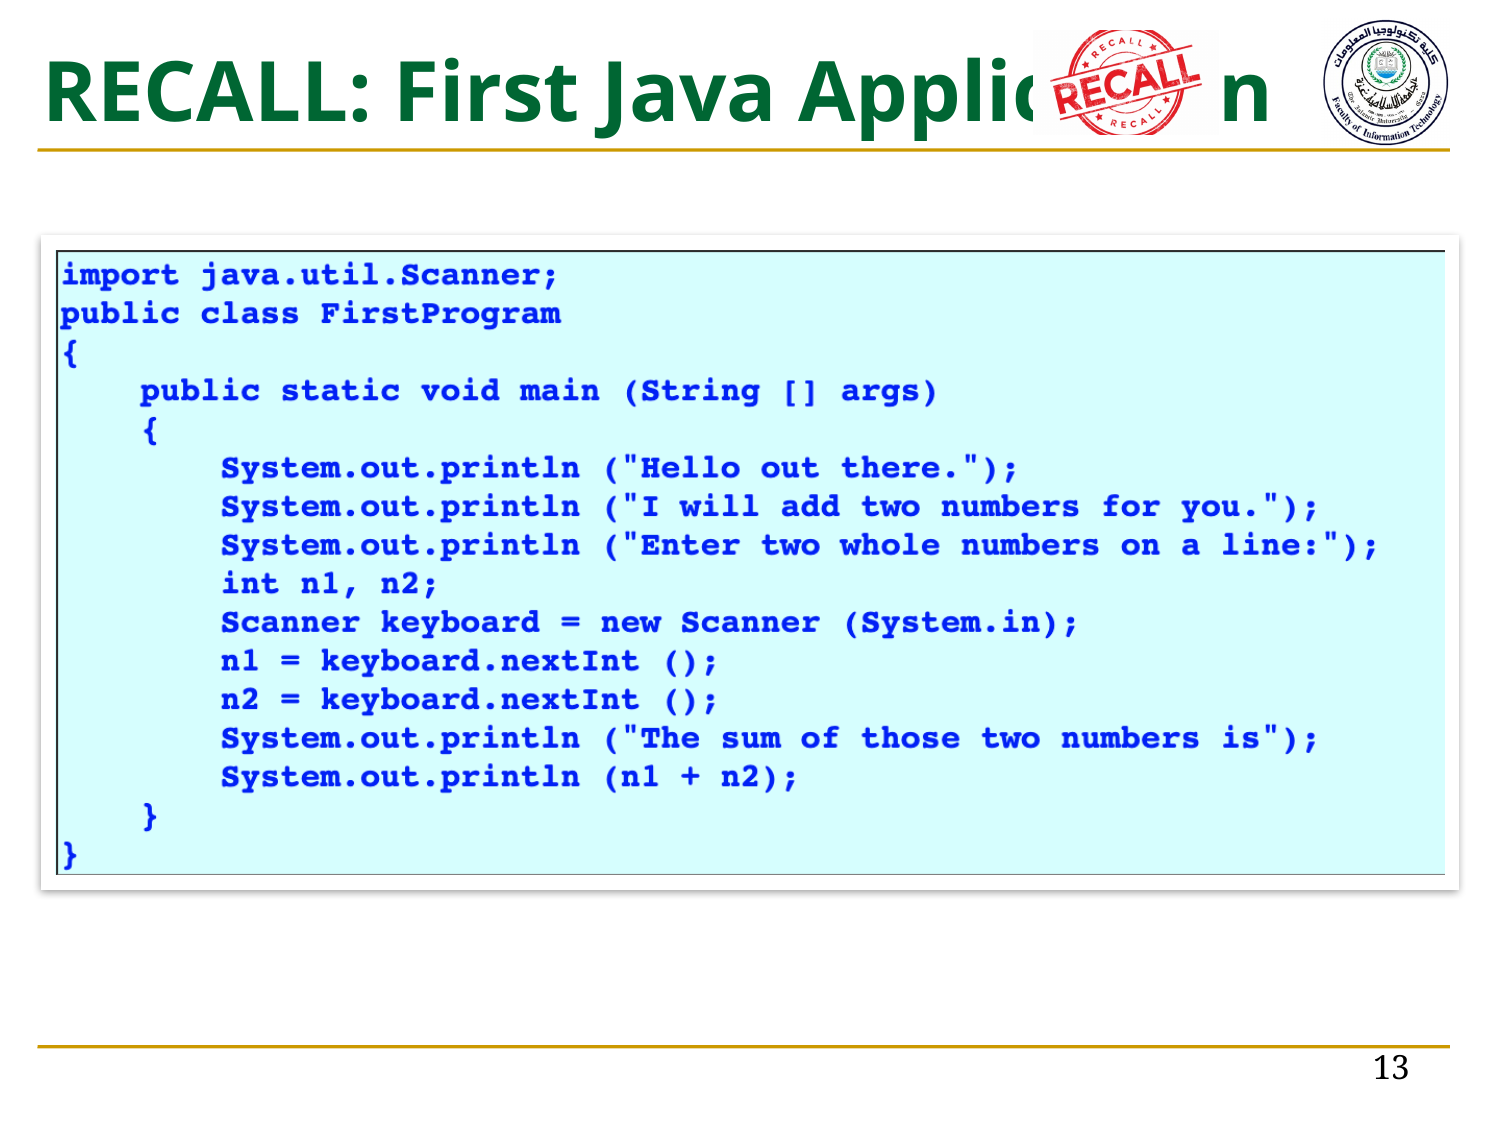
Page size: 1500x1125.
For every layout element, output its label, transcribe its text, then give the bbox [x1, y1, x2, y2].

picture [1321, 18, 1450, 30]
slide_number 13 [1074, 1023, 1426, 1100]
picture [54, 249, 1445, 876]
title RECALL: First Java Application [26, 30, 1461, 207]
picture [1033, 30, 1220, 135]
